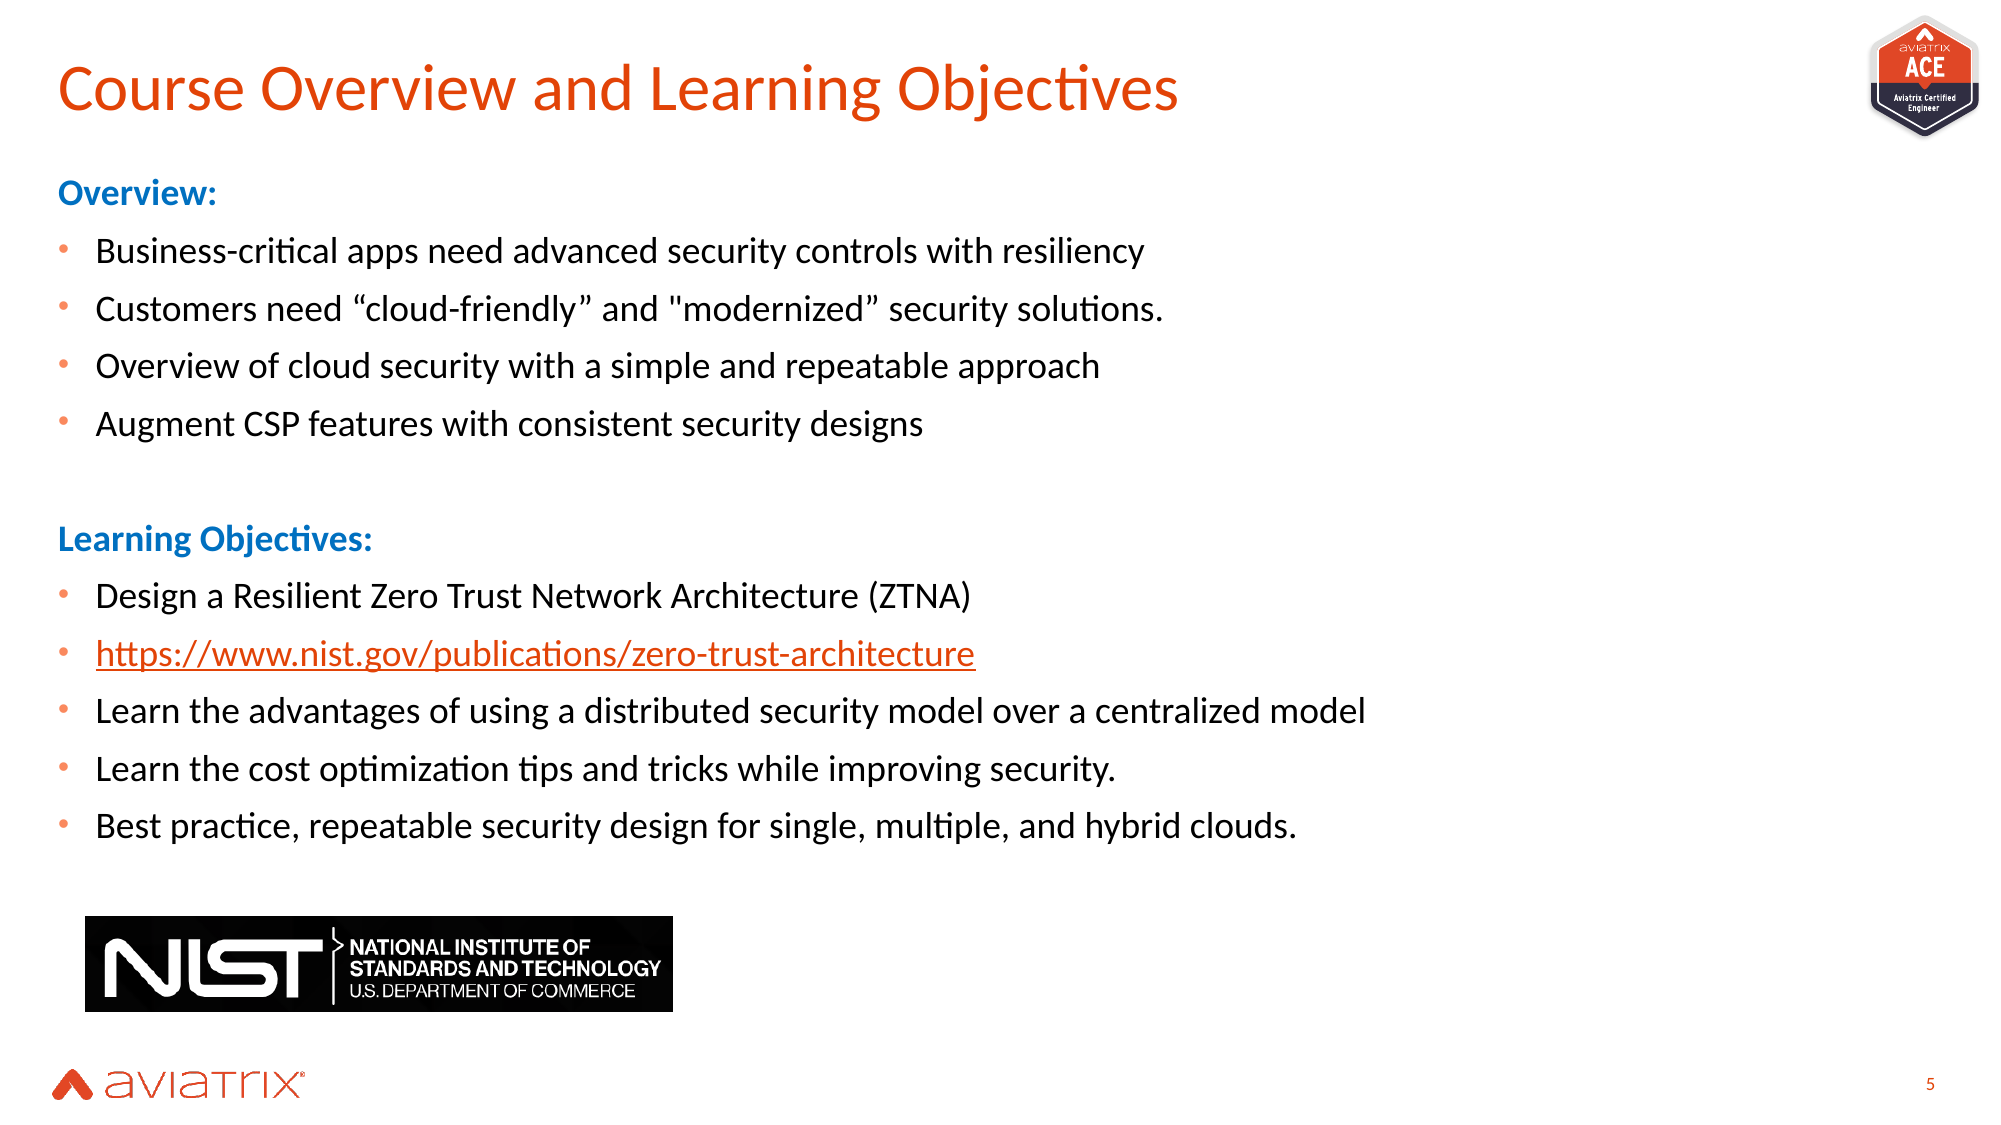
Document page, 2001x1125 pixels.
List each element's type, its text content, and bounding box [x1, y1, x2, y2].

picture [85, 915, 673, 1013]
slide_number 5 [1894, 1058, 1967, 1108]
picture [52, 1069, 305, 1100]
title Course Overview and Learning Objectives [43, 40, 1827, 137]
list Overview: Business-critical apps need advanced security controls with resiliency Customers need “cloud-friendly” and "modernized” security solutions. Overview of cloud security with a simple and repeatable approach Augment CSP features with consistent security designs Learning Objectives: Design a Resilient Zero Trust Network Architecture (ZTNA) https://www.nist.gov/publications/zero-trust-architecture Learn the advantages of using a distributed security model over a centralized model Learn the cost optimization tips and tricks while improving security. Best practice, repeatable security design for single, multiple, and hybrid clouds. [43, 160, 1915, 1031]
